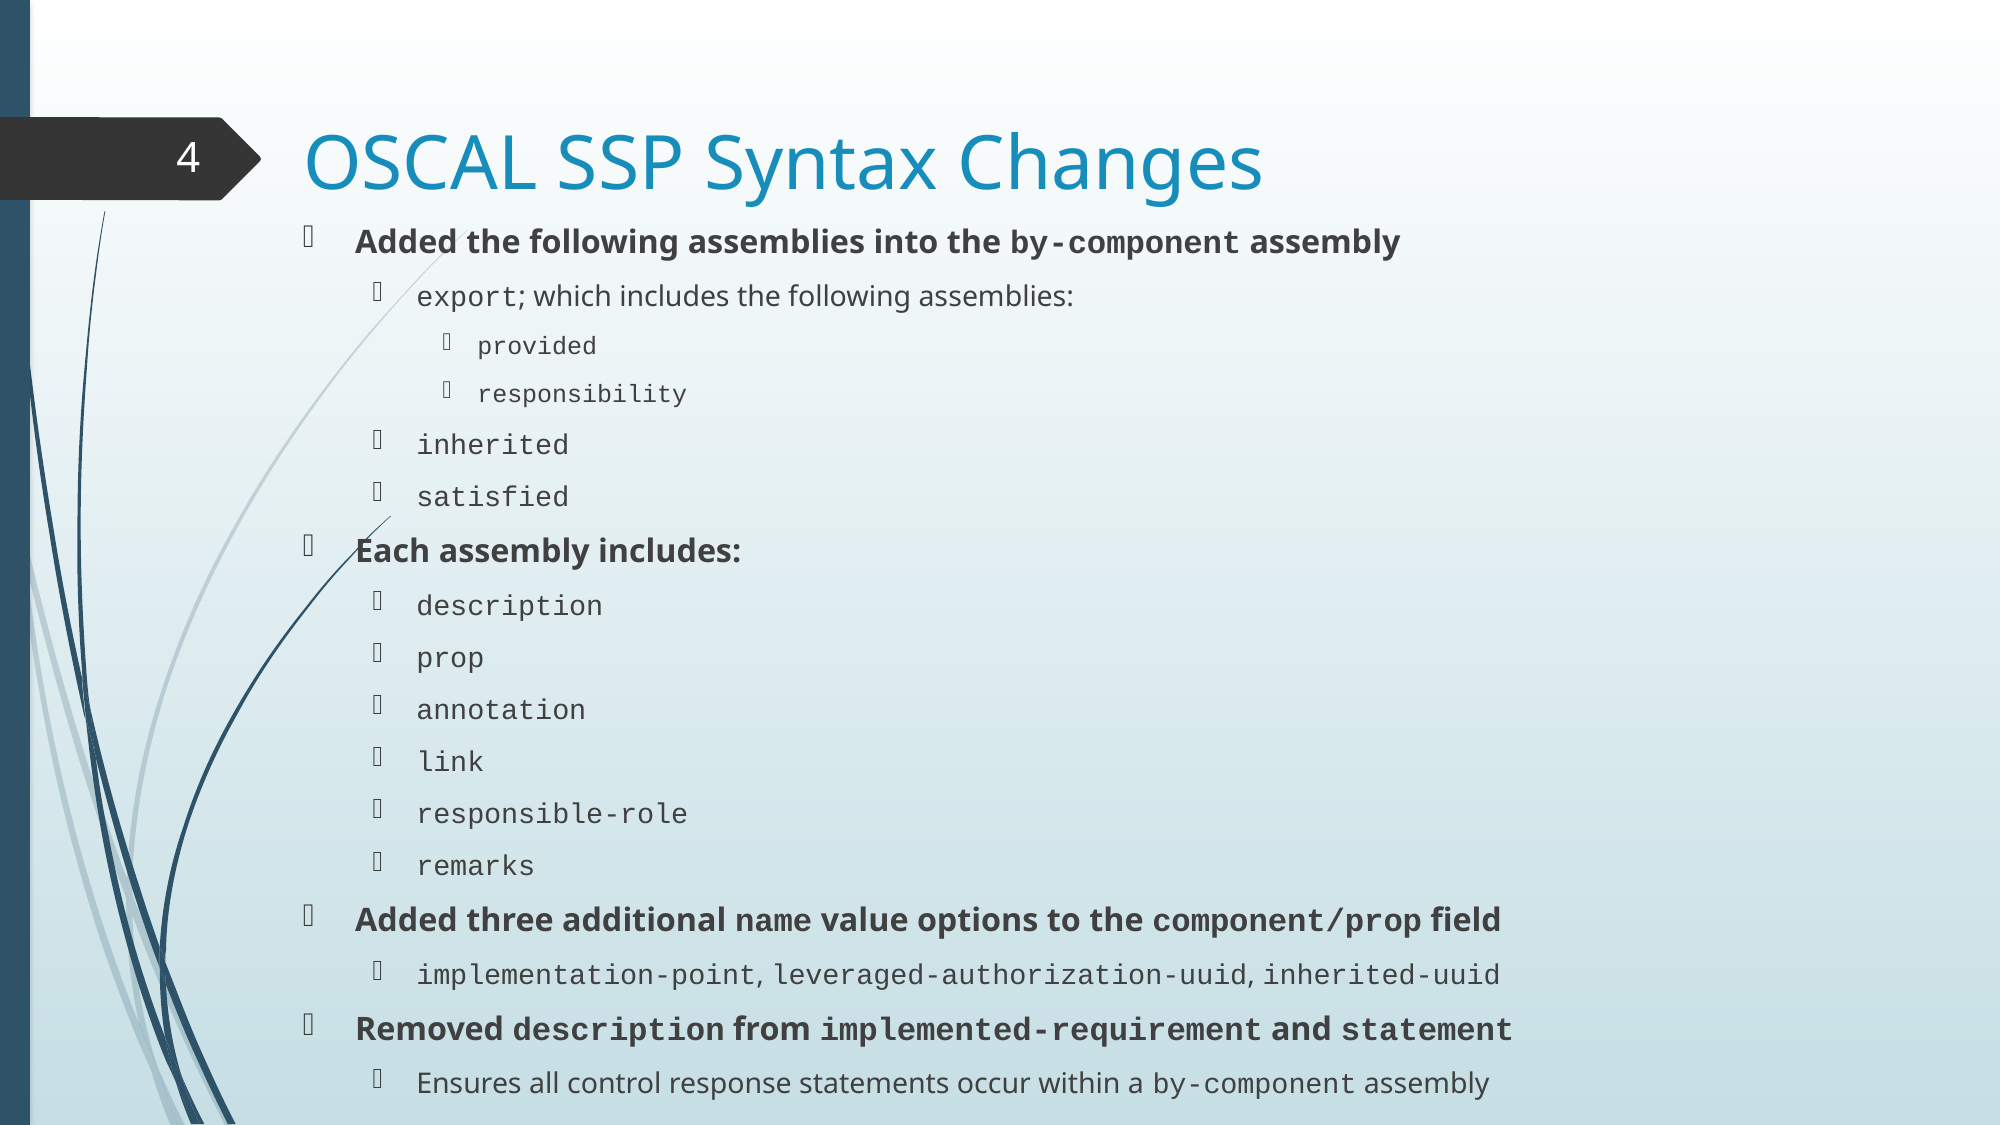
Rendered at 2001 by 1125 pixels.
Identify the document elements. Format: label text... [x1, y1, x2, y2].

text_box Added the following assemblies into the by-component assembly export; which includes the following assemblies: provided responsibility inherited satisfied Each assembly includes: description prop annotation link responsible-role remarks Added three additional name value options to the component/prop field implementation-point, leveraged-authorization-uuid, inherited-uuid Removed description from implemented-requirement and statement Ensures all control response statements occur within a by-component assembly [288, 213, 1873, 1107]
slide_number 4 [87, 129, 216, 190]
title OSCAL SSP Syntax Changes [288, 107, 1381, 213]
